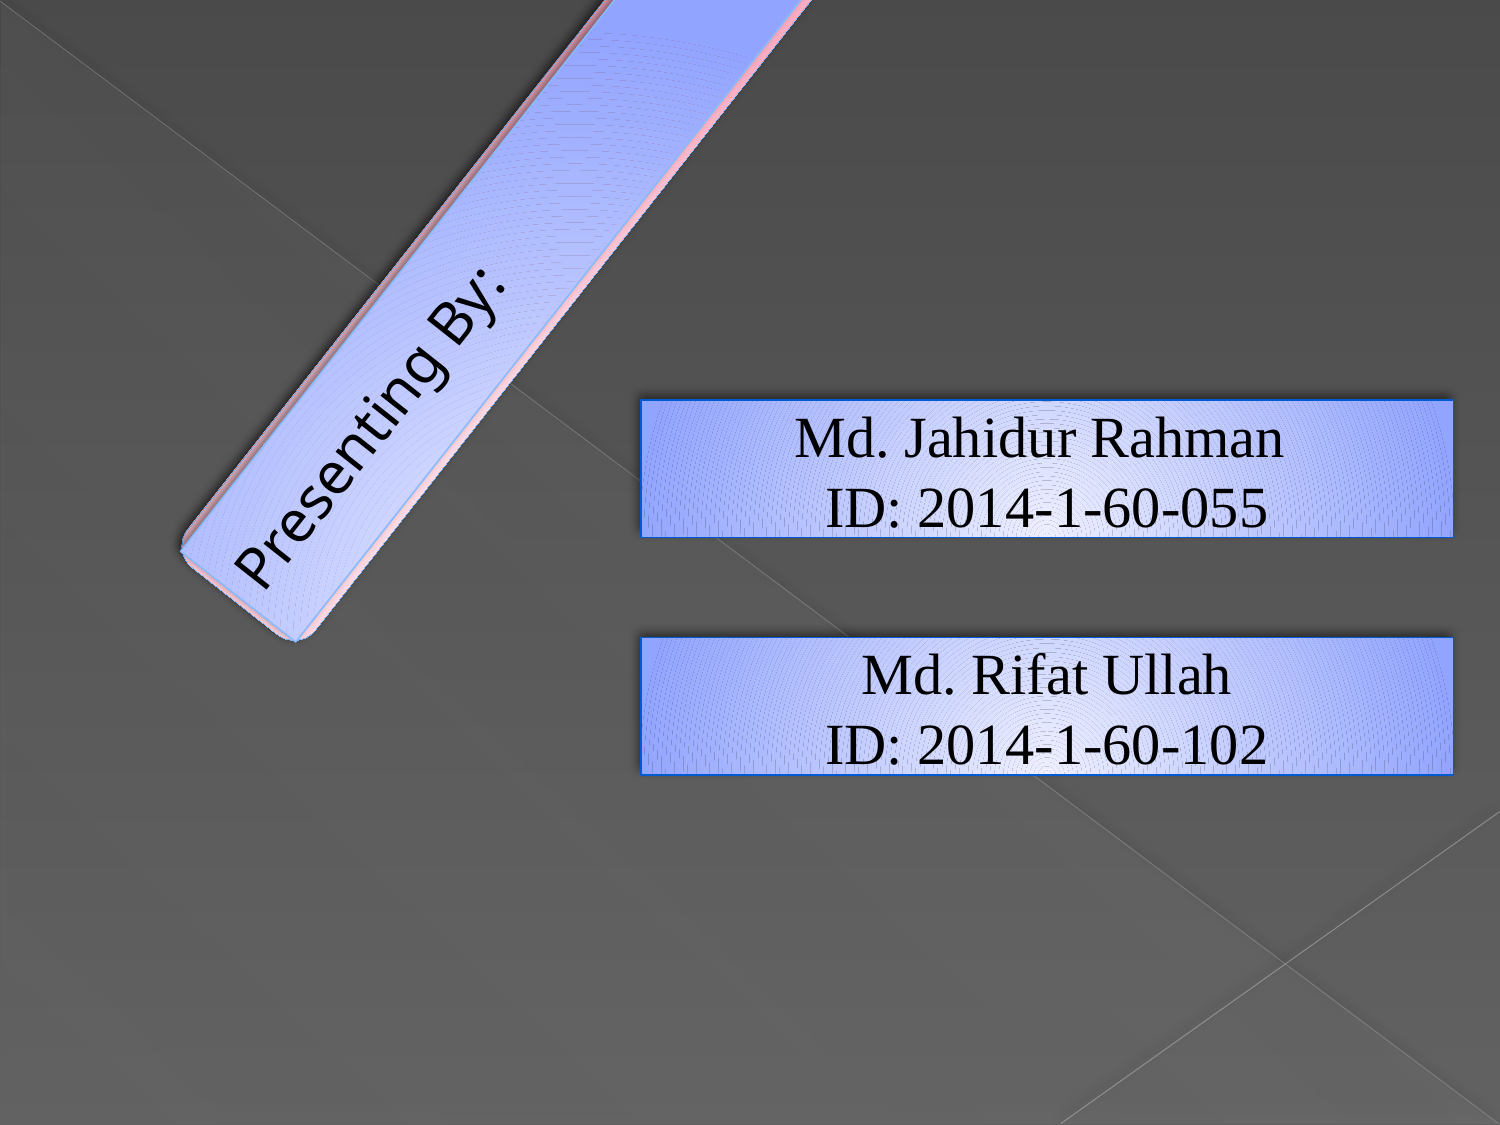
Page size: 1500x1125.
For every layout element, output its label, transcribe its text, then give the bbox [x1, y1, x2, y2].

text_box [24, 87, 1126, 251]
text_box Md. Jahidur Rahman ID: 2014-1-60-055 [640, 399, 1454, 538]
text_box Md. Rifat Ullah ID: 2014-1-60-102 [640, 637, 1454, 776]
